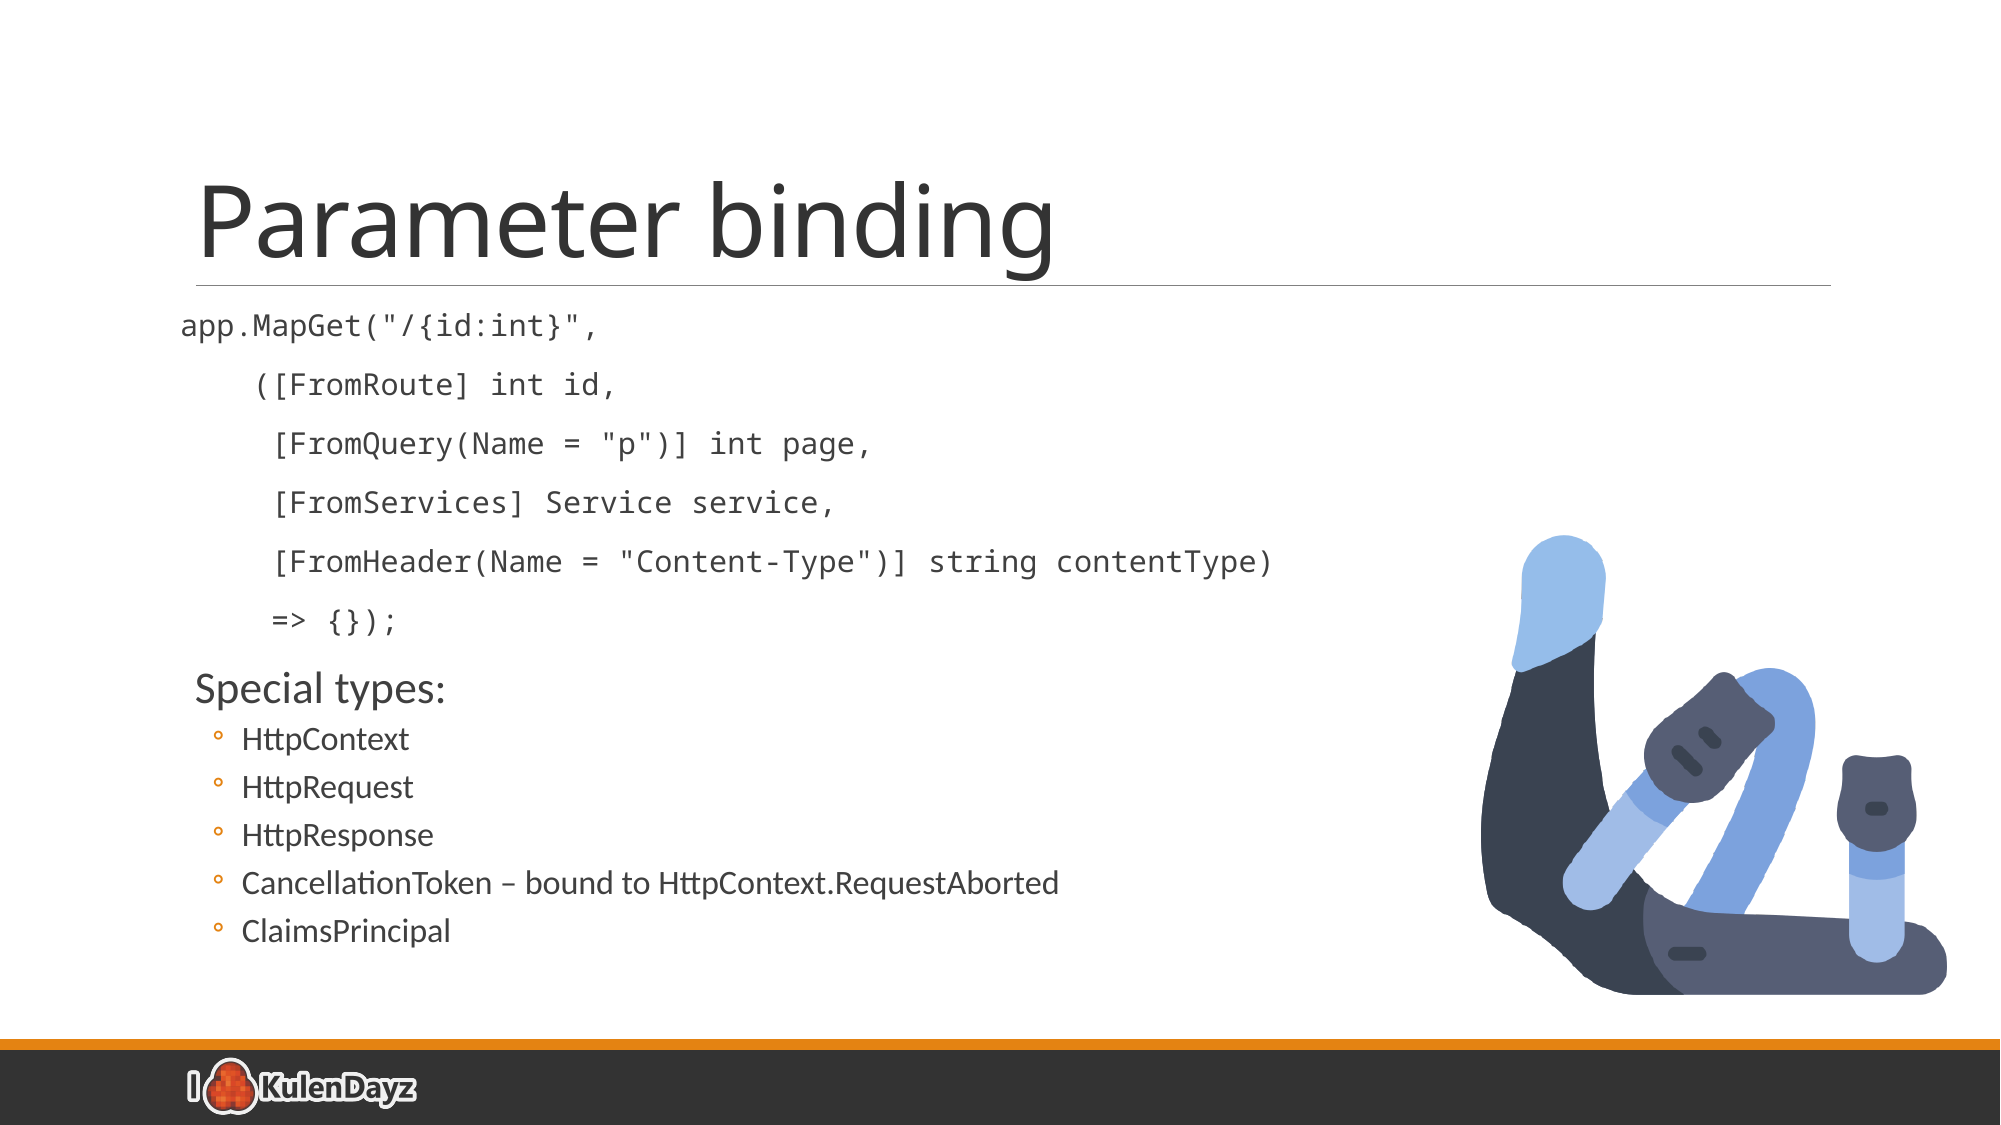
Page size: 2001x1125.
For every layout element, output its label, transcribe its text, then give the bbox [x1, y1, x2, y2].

title Parameter binding [180, 47, 1830, 285]
picture [180, 1052, 424, 1125]
picture [1480, 531, 1948, 999]
list app.MapGet("/{id:int}", ([FromRoute] int id, [FromQuery(Name = "p")] int page, [FromServices] Service service, [FromHeader(Name = "Content-Type")] string contentType) => {}); Special types: HttpContext HttpRequest HttpResponse CancellationToken – bound to HttpContext.RequestAborted ClaimsPrincipal [180, 302, 1830, 963]
